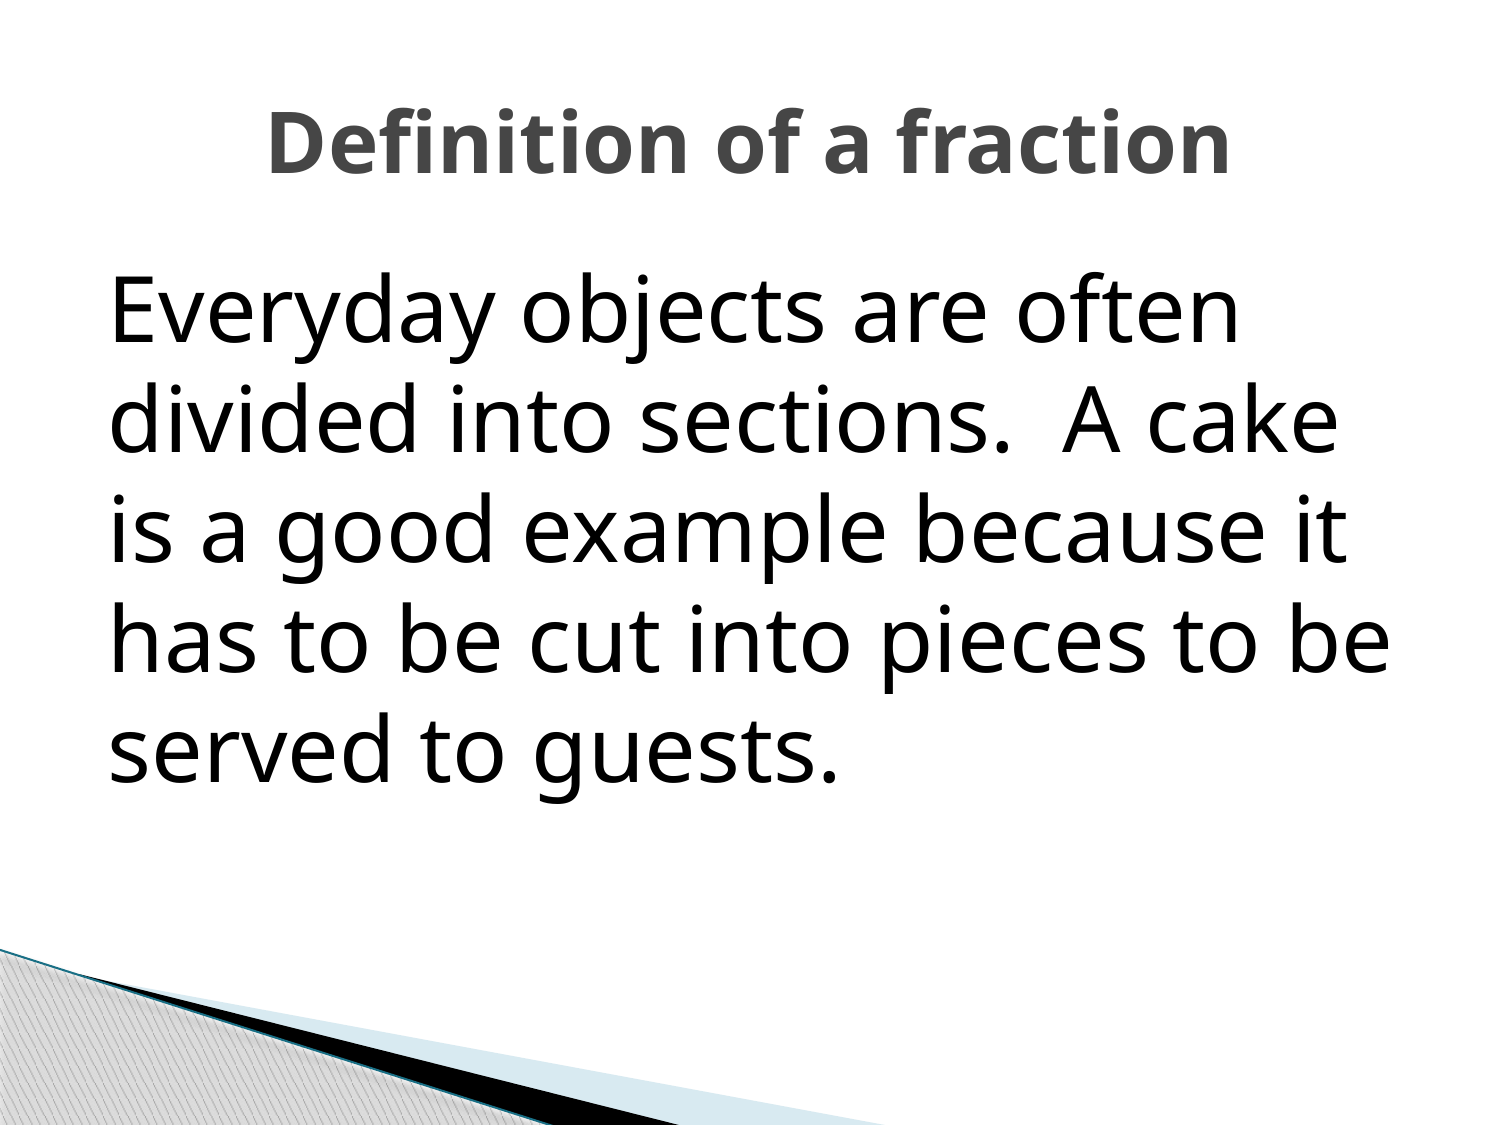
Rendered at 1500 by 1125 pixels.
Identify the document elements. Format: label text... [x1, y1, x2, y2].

list Everyday objects are often divided into sections. A cake is a good example because it has to be cut into pieces to be served to guests. [75, 243, 1425, 986]
title Definition of a fraction [75, 45, 1425, 233]
